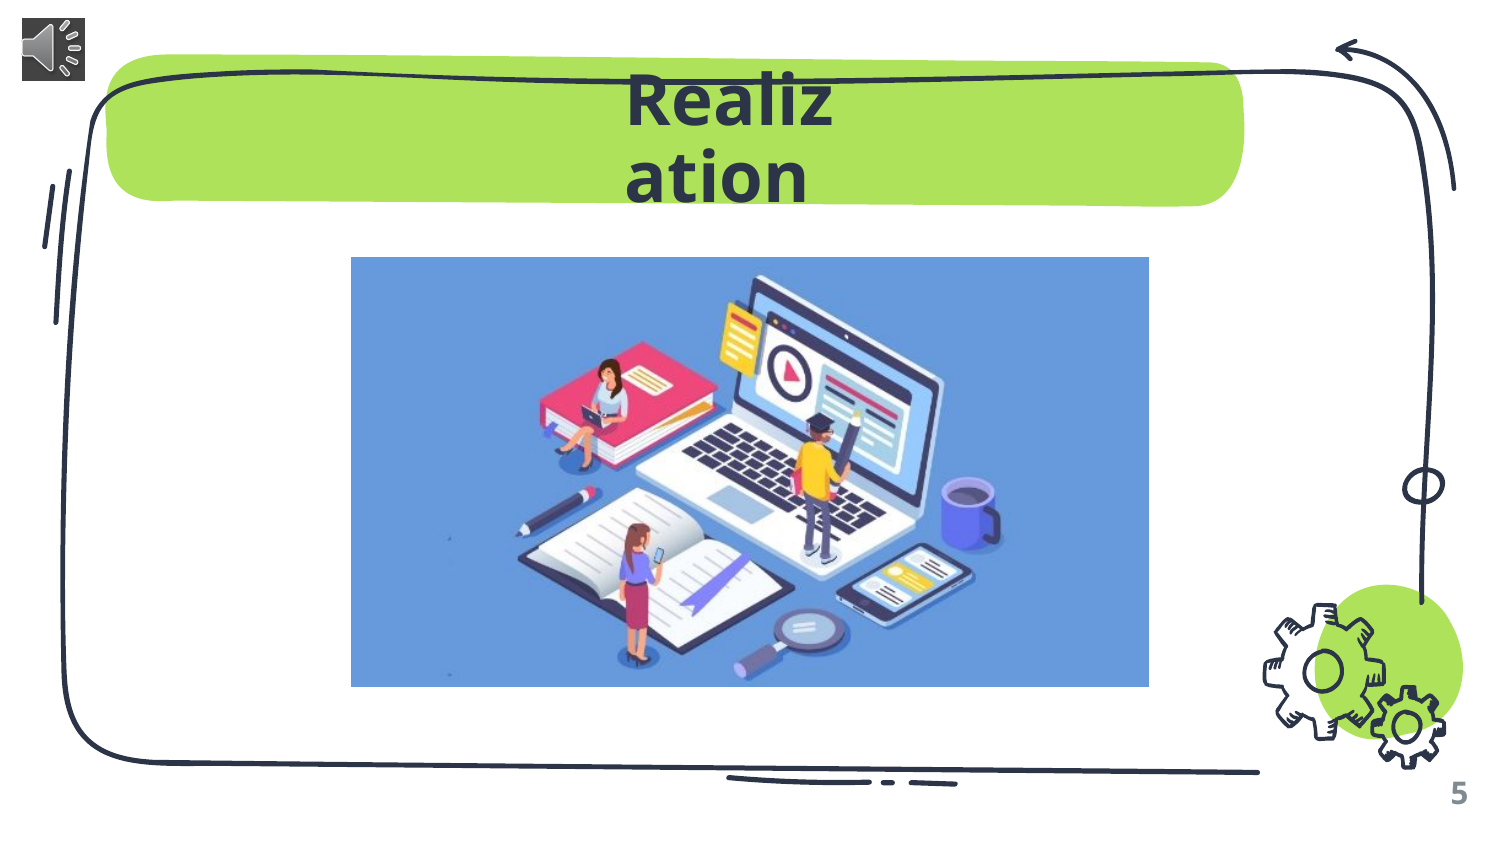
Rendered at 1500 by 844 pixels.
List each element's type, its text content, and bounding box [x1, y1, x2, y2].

text_box [1370, 684, 1447, 770]
slide_number 5 [1378, 769, 1469, 820]
text_box [1262, 602, 1386, 742]
picture [20, 16, 86, 83]
title Realization [624, 108, 875, 174]
picture [351, 257, 1149, 687]
